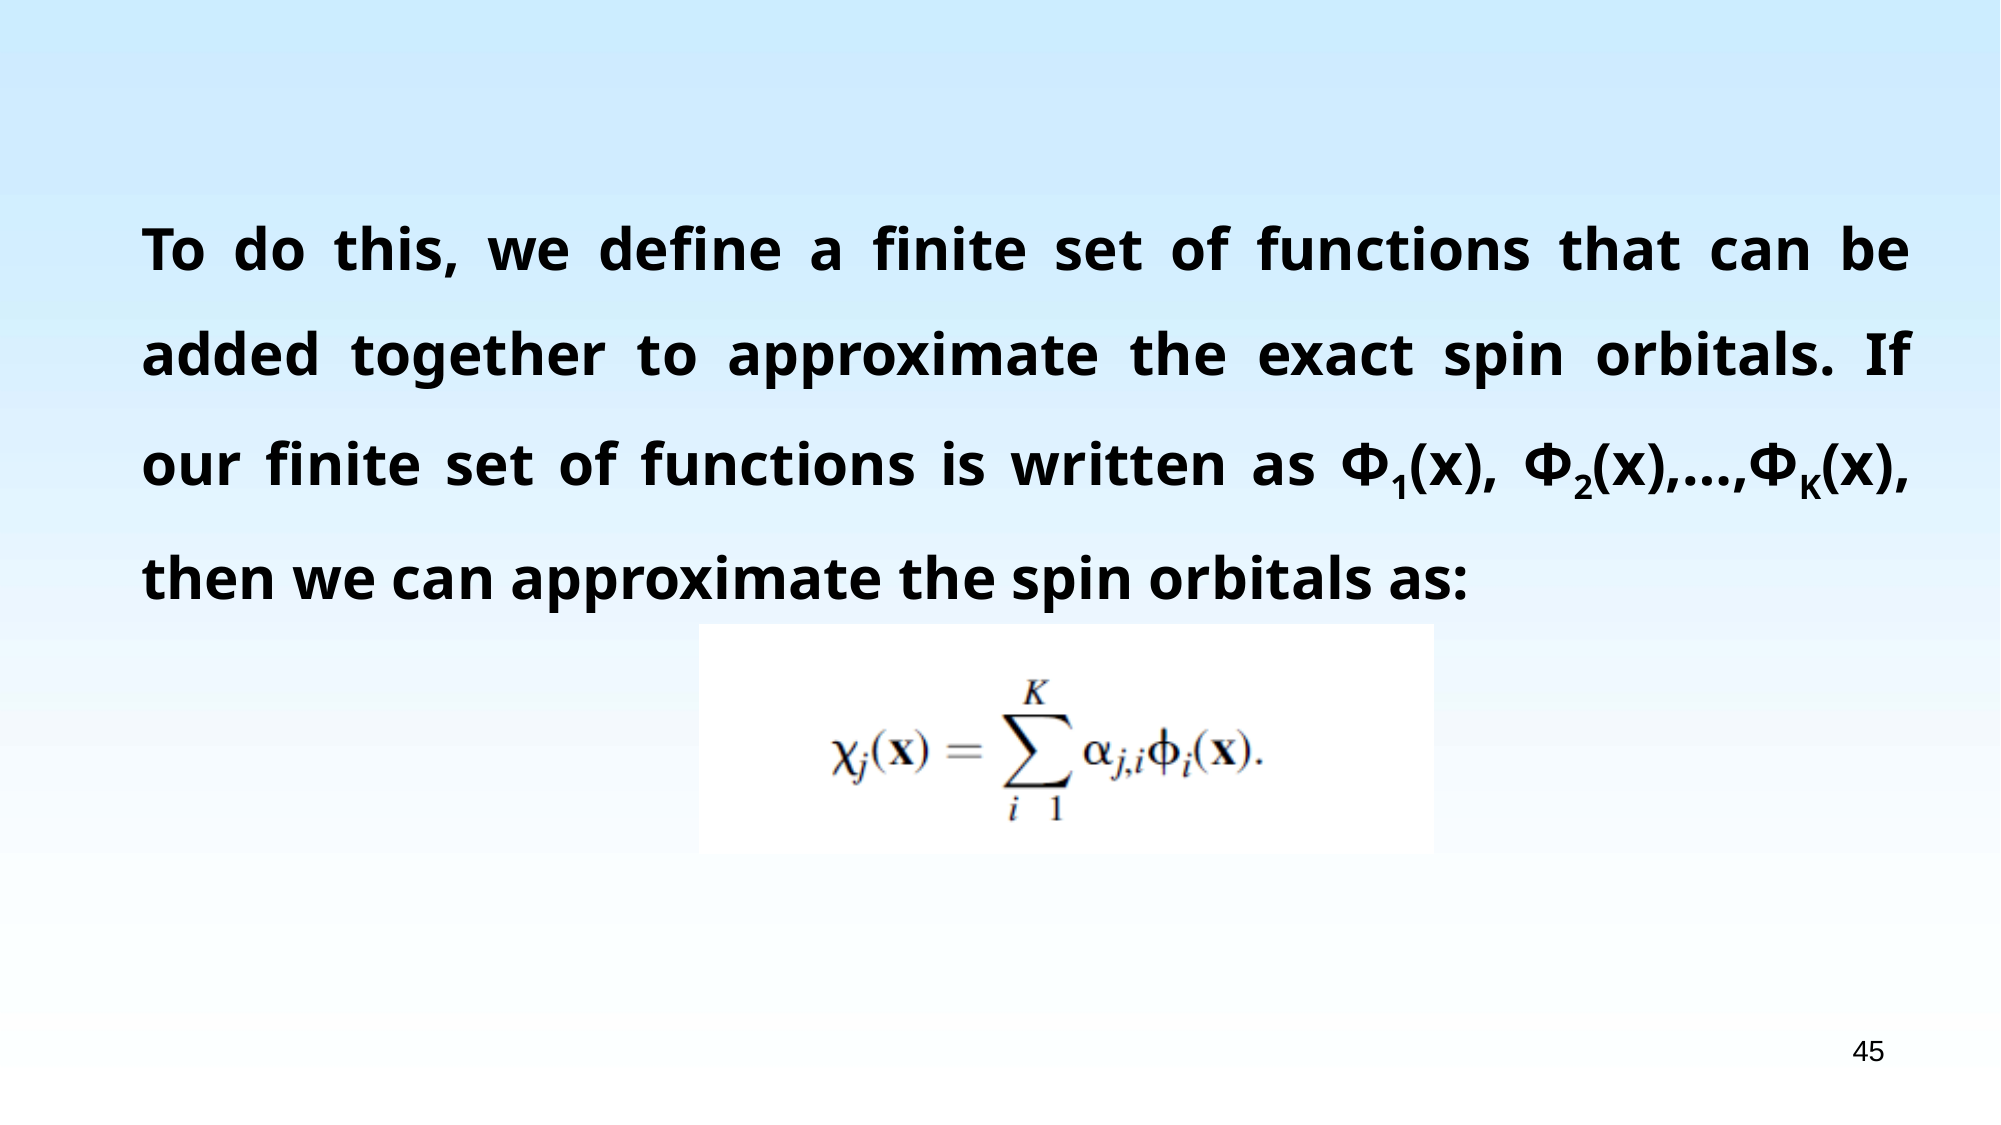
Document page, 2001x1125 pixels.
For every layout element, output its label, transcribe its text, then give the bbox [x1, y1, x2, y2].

list To do this, we define a finite set of functions that can be added together to approximate the exact spin orbitals. If our finite set of functions is written as Φ1(x), Φ2(x),…,ΦK(x), then we can approximate the spin orbitals as: [126, 169, 1927, 912]
slide_number 45 [1433, 1024, 1900, 1103]
picture [0, 0, 2001, 1125]
